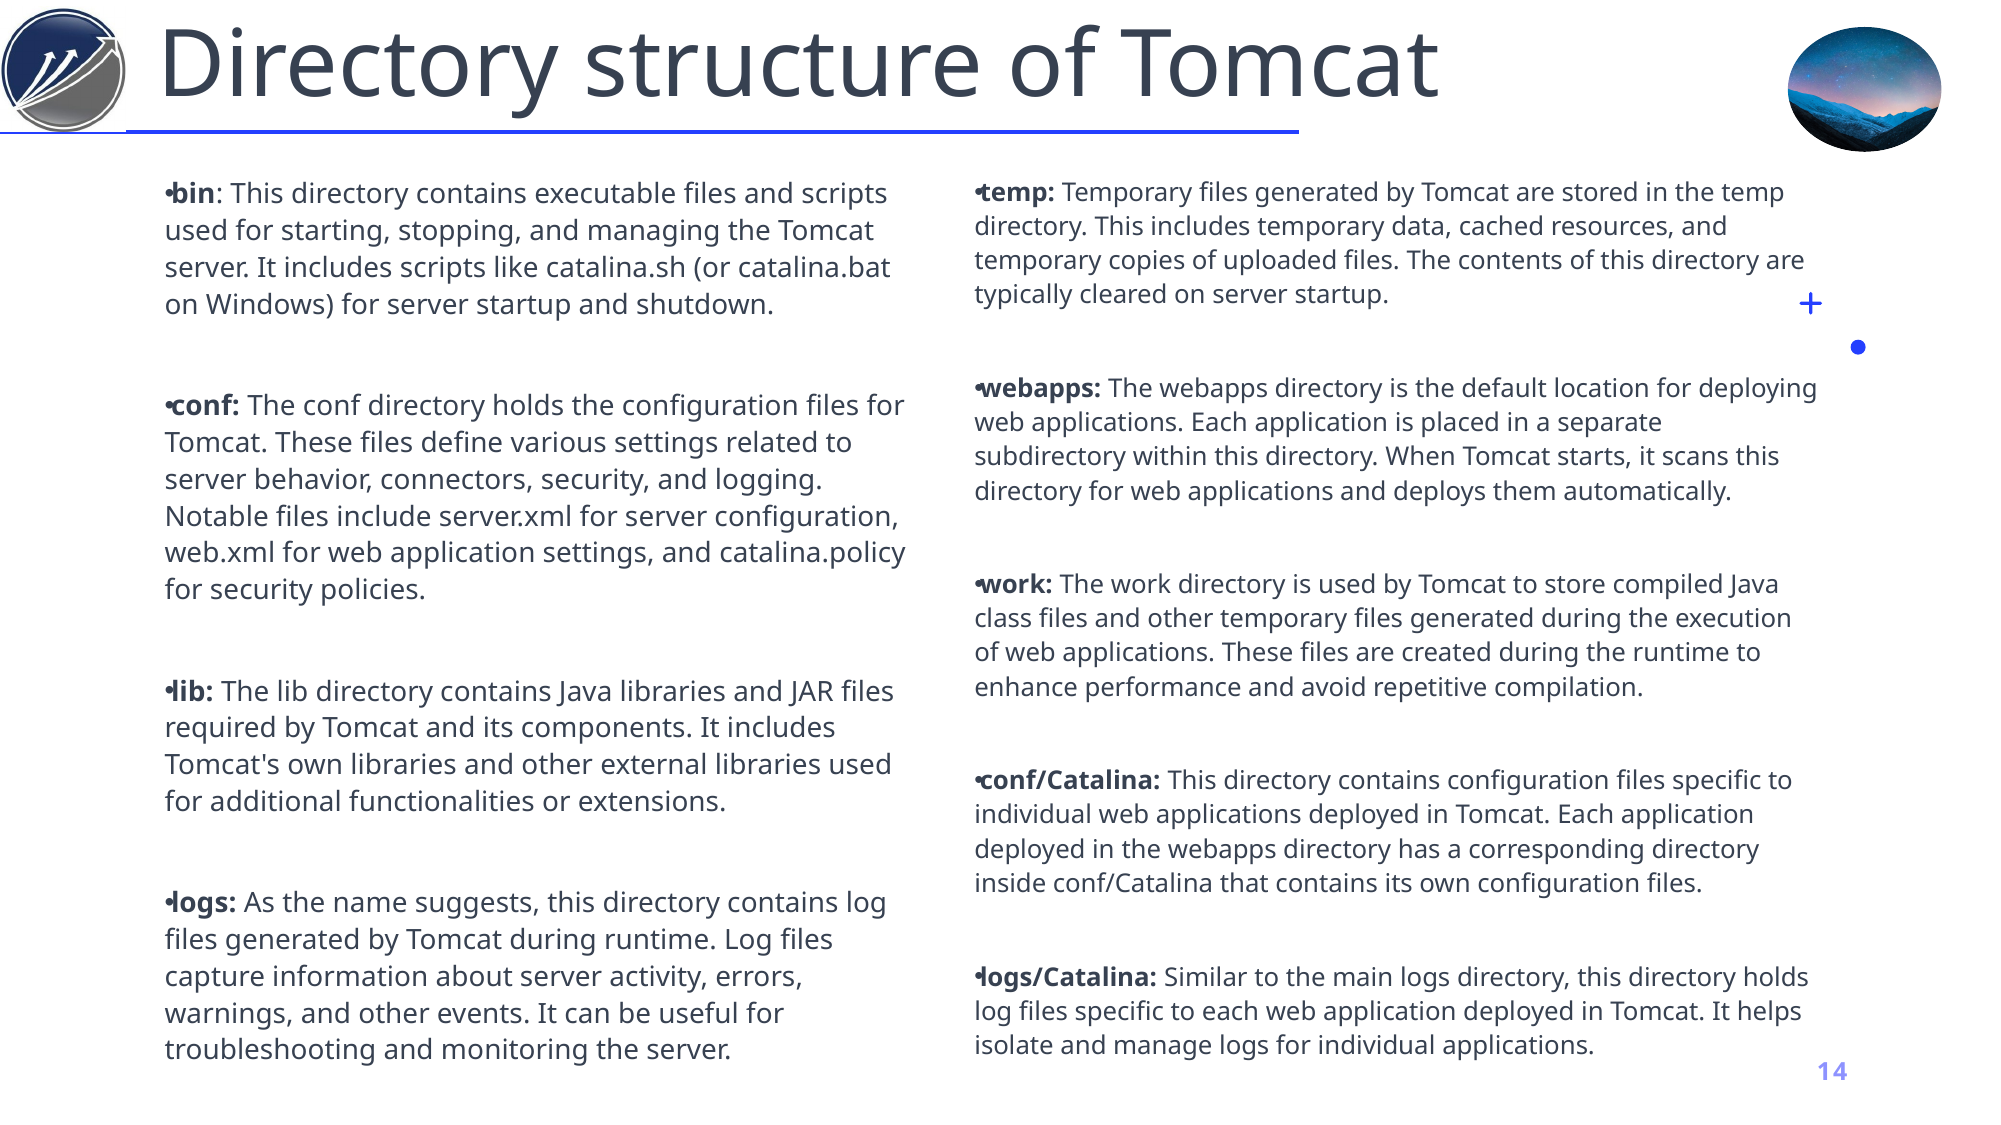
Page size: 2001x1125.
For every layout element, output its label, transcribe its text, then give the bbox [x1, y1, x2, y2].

text_box bin: This directory contains executable files and scripts used for starting, stopping, and managing the Tomcat server. It includes scripts like catalina.sh (or catalina.bat on Windows) for server startup and shutdown. conf: The conf directory holds the configuration files for Tomcat. These files define various settings related to server behavior, connectors, security, and logging. Notable files include server.xml for server configuration, web.xml for web application settings, and catalina.policy for security policies. lib: The lib directory contains Java libraries and JAR files required by Tomcat and its components. It includes Tomcat's own libraries and other external libraries used for additional functionalities or extensions. logs: As the name suggests, this directory contains log files generated by Tomcat during runtime. Log files capture information about server activity, errors, warnings, and other events. It can be useful for troubleshooting and monitoring the server. [149, 165, 936, 1078]
title Directory structure of Tomcat [142, 0, 1527, 125]
slide_number 14 [1412, 1042, 1863, 1103]
picture [0, 6, 126, 132]
picture [1787, 26, 1942, 152]
text_box temp: Temporary files generated by Tomcat are stored in the temp directory. This includes temporary data, cached resources, and temporary copies of uploaded files. The contents of this directory are typically cleared on server startup. webapps: The webapps directory is the default location for deploying web applications. Each application is placed in a separate subdirectory within this directory. When Tomcat starts, it scans this directory for web applications and deploys them automatically. work: The work directory is used by Tomcat to store compiled Java class files and other temporary files generated during the execution of web applications. These files are created during the runtime to enhance performance and avoid repetitive compilation. conf/Catalina: This directory contains configuration files specific to individual web applications deployed in Tomcat. Each application deployed in the webapps directory has a corresponding directory inside conf/Catalina that contains its own configuration files. logs/Catalina: Similar to the main logs directory, this directory holds log files specific to each web application deployed in Tomcat. It helps isolate and manage logs for individual applications. [959, 165, 1835, 1090]
